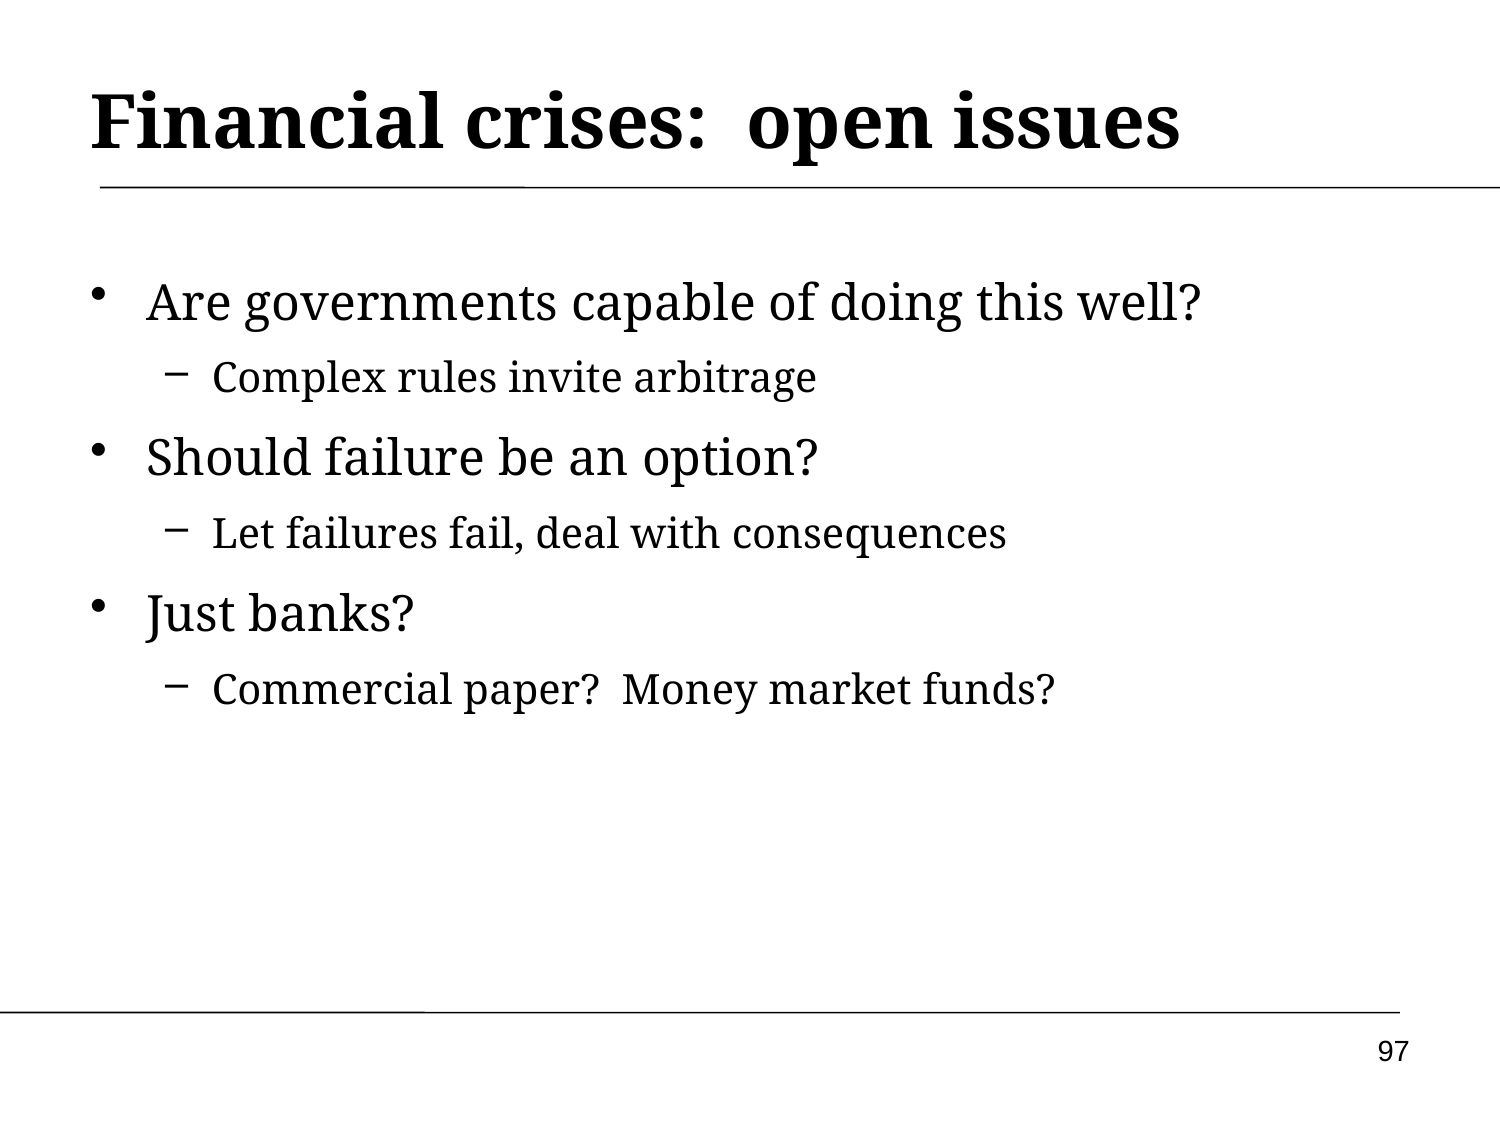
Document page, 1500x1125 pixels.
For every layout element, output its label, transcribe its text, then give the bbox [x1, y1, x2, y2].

list Are governments capable of doing this well? Complex rules invite arbitrage Should failure be an option? Let failures fail, deal with consequences Just banks? Commercial paper? Money market funds? [74, 262, 1426, 1006]
title Financial crises: open issues [74, 49, 1426, 188]
slide_number 97 [1074, 1024, 1426, 1103]
